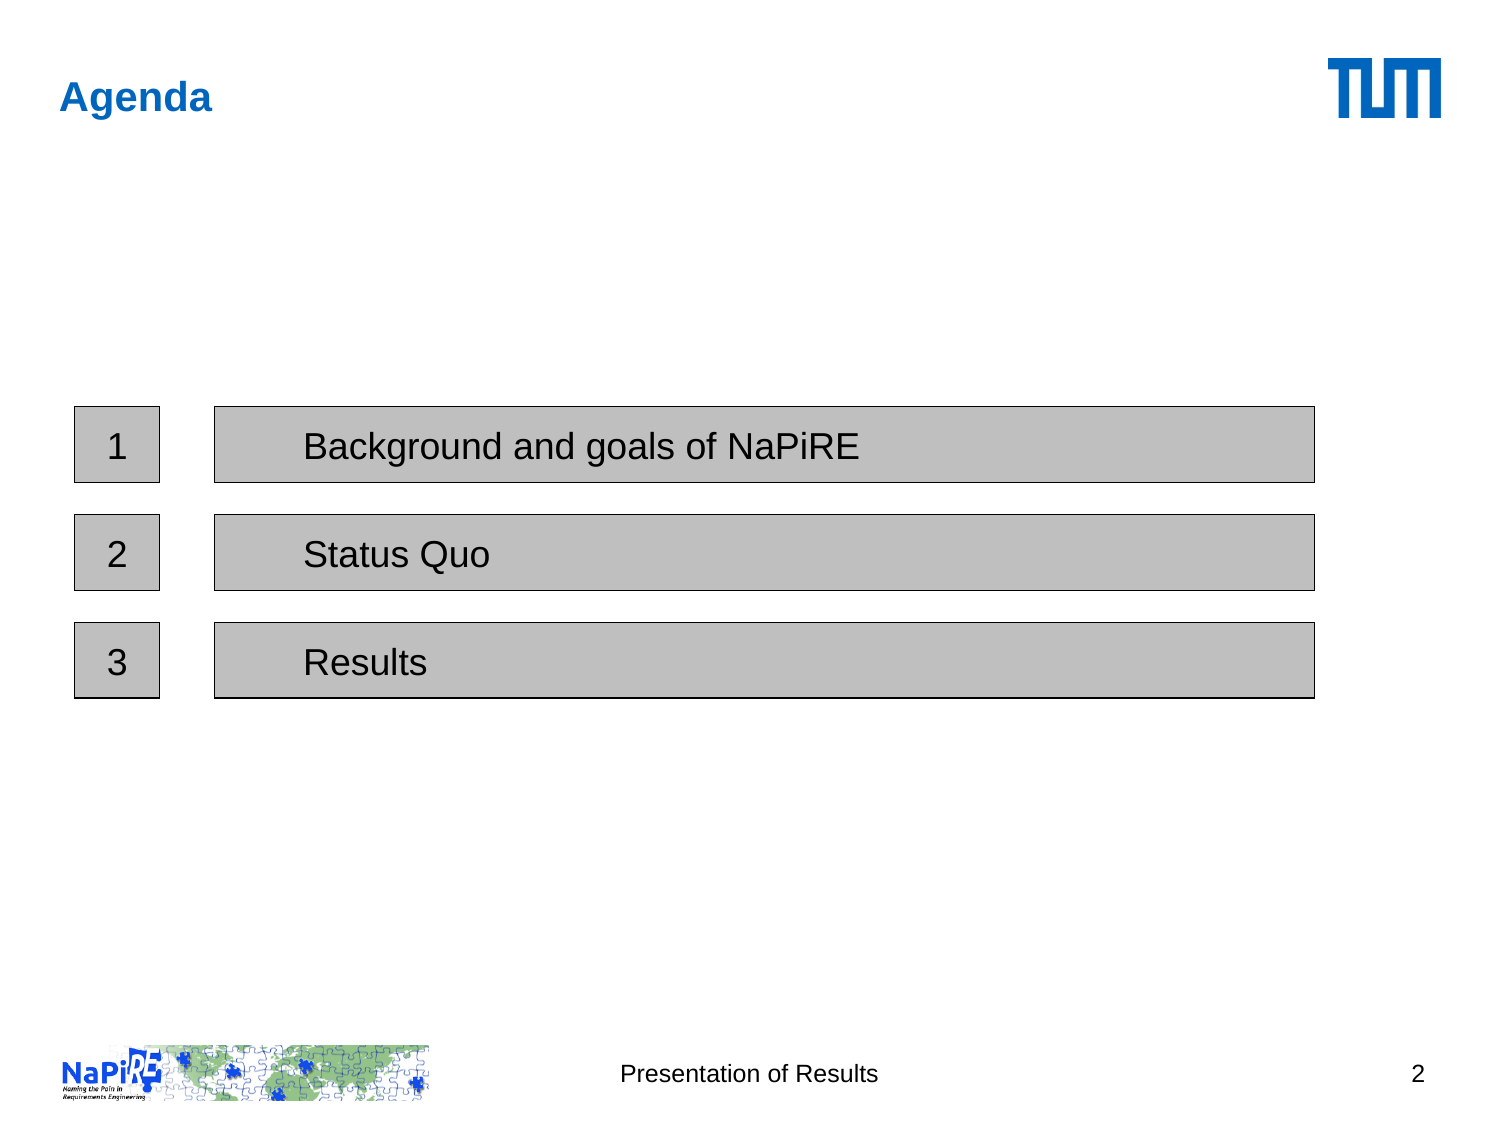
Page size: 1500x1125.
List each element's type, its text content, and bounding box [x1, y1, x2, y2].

text_box Background and goals of NaPiRE [214, 406, 1315, 483]
text_box 1 [74, 406, 160, 483]
text_box 3 [74, 622, 160, 698]
title Agenda [58, 56, 1278, 117]
footer Presentation of Results [512, 1042, 988, 1103]
picture [58, 1045, 429, 1101]
picture [1328, 58, 1441, 118]
text_box 2 [74, 514, 160, 591]
text_box Status Quo [214, 514, 1315, 591]
text_box Results [214, 622, 1315, 698]
slide_number 2 [1090, 1042, 1441, 1103]
